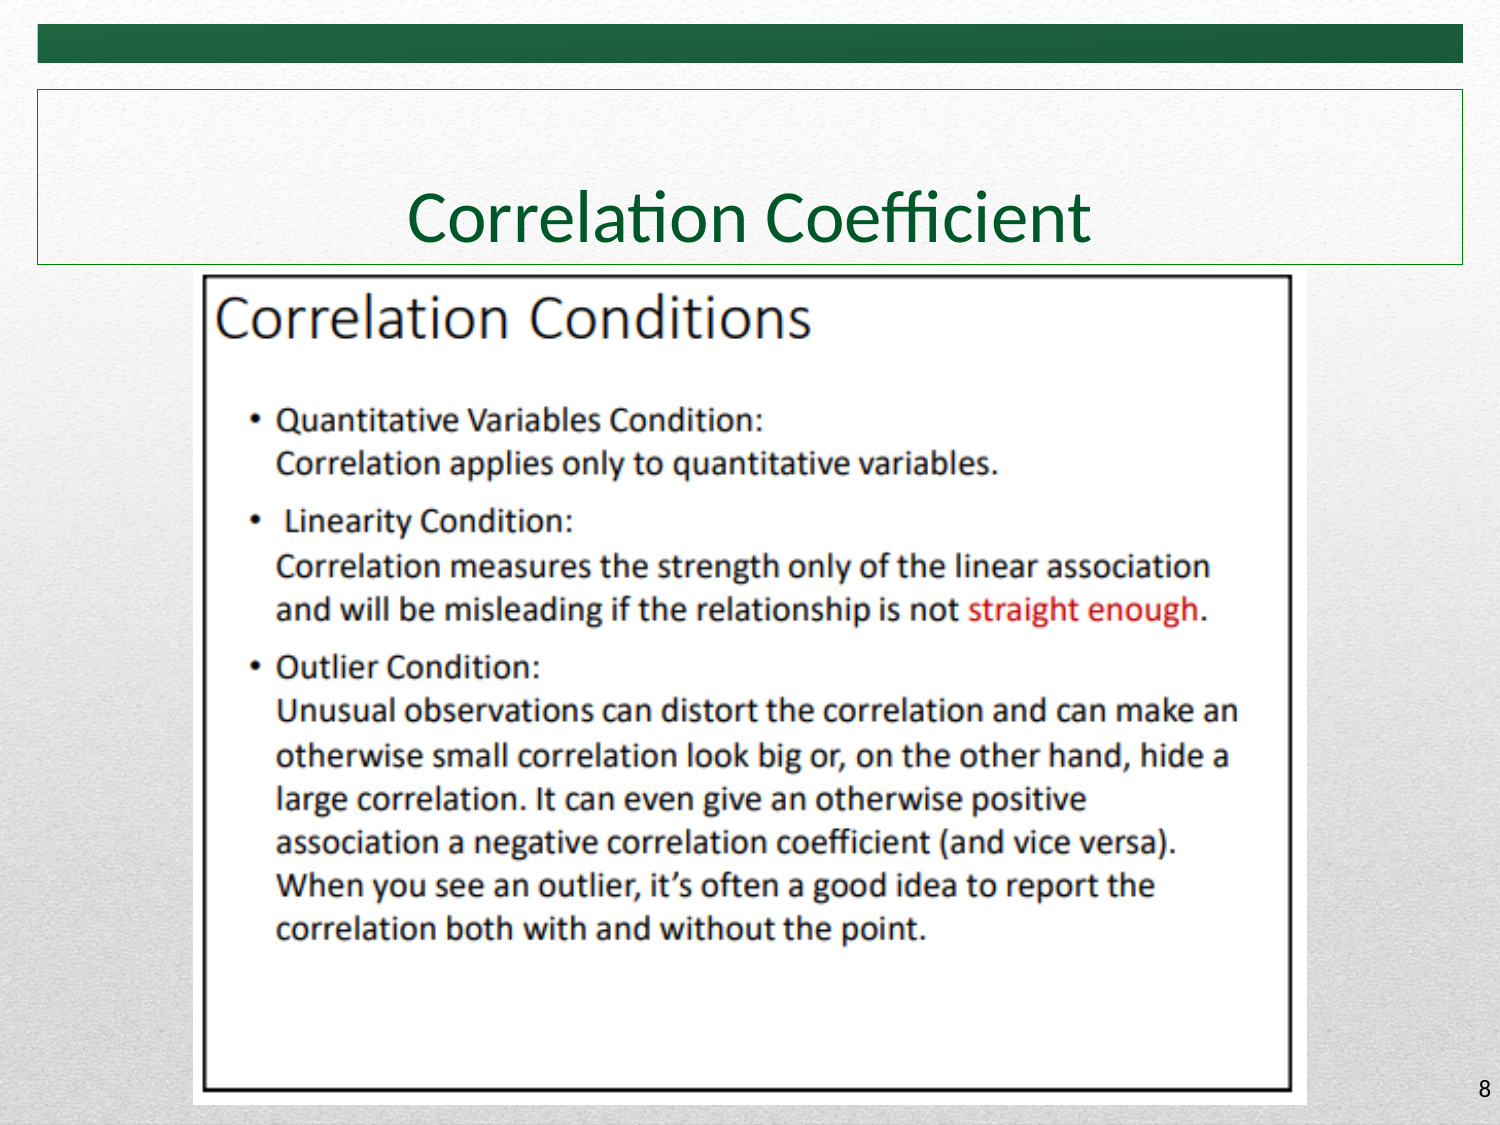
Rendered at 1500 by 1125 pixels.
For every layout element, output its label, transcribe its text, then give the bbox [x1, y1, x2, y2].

title Correlation Coefficient [37, 89, 1463, 265]
picture [37, 24, 1463, 63]
picture [192, 267, 1307, 1106]
slide_number 8 [1381, 1065, 1500, 1125]
